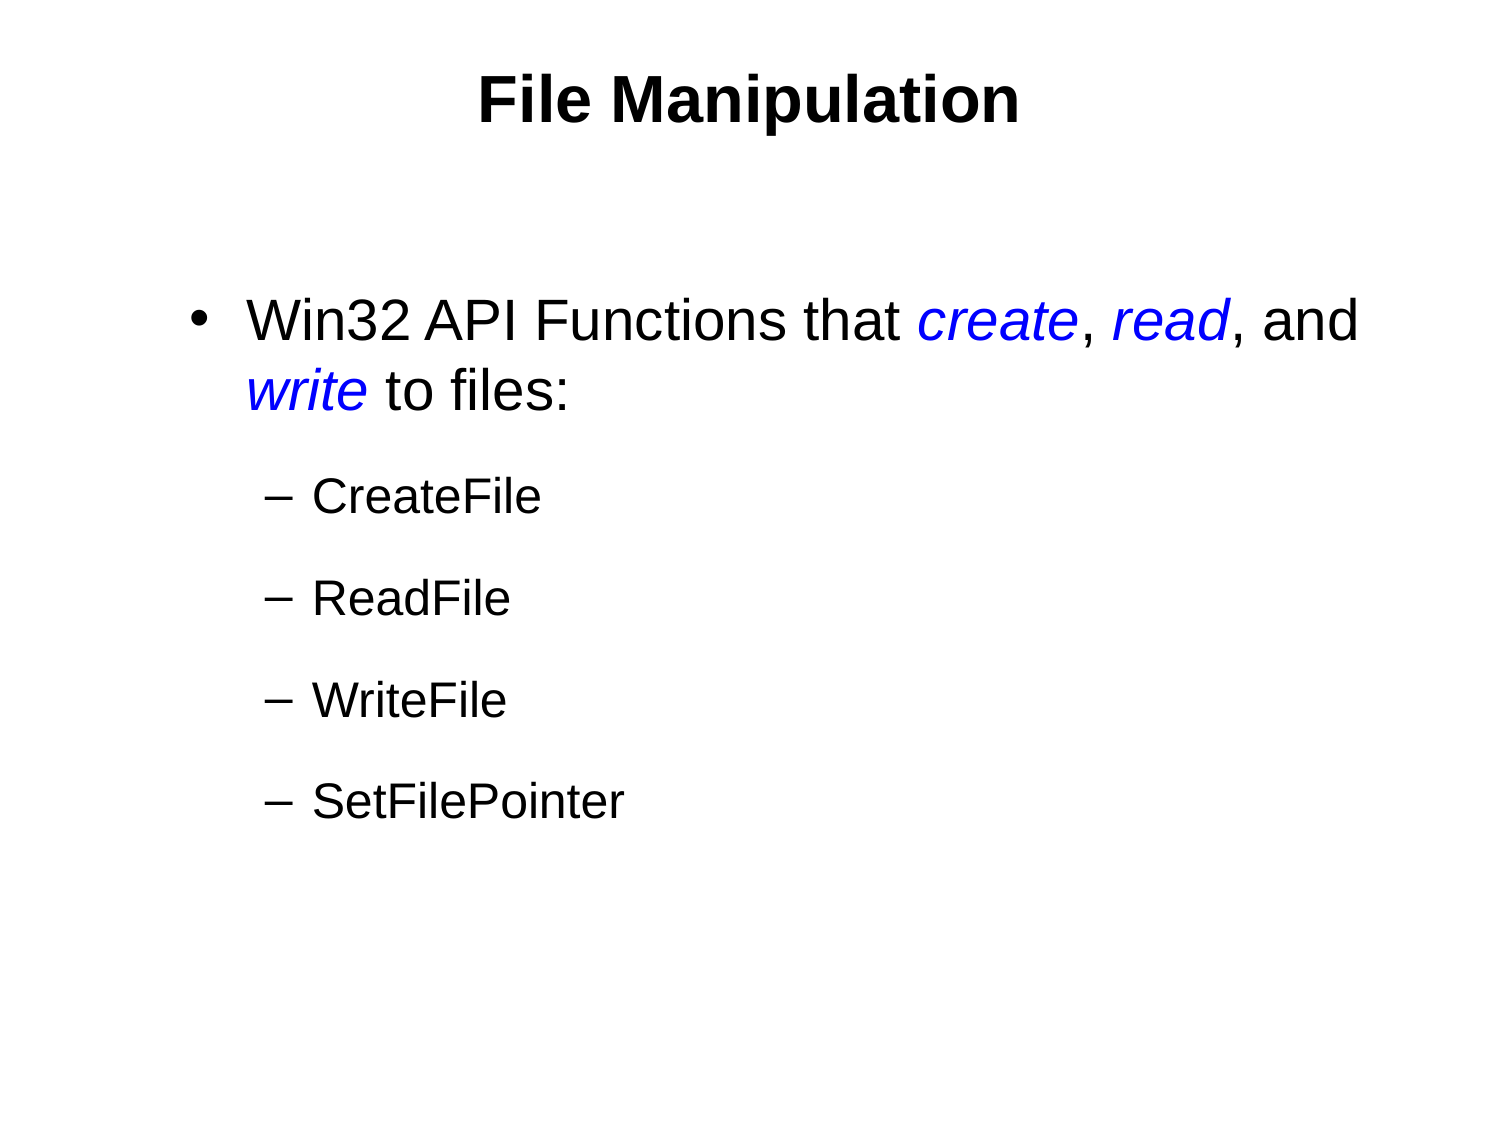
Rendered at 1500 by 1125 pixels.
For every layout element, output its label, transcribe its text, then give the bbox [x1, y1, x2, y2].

title File Manipulation [75, 24, 1425, 168]
list Win32 API Functions that create, read, and write to files: CreateFile ReadFile WriteFile SetFilePointer [174, 275, 1388, 988]
